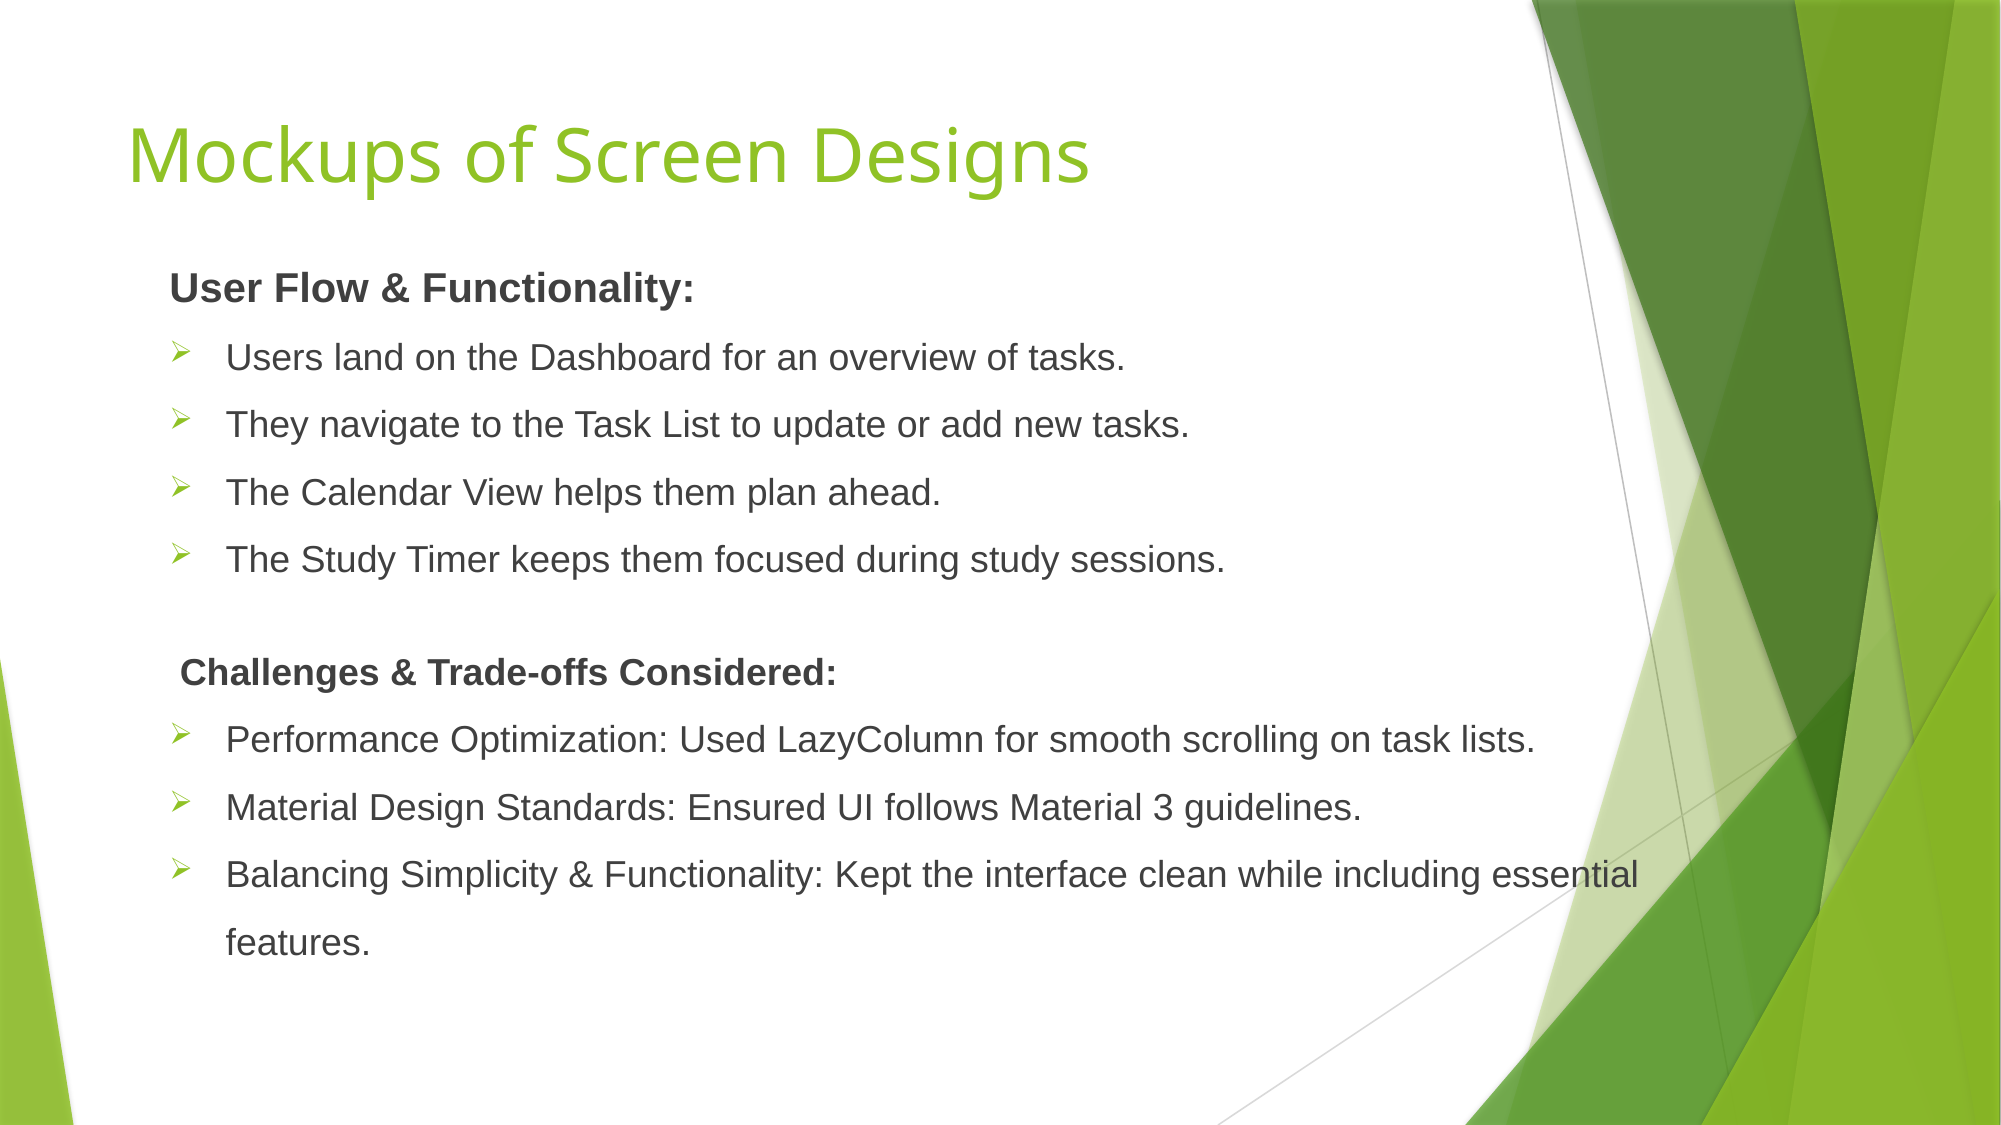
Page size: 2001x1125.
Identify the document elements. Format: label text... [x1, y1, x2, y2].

title Mockups of Screen Designs [111, 99, 1522, 317]
list User Flow & Functionality: Users land on the Dashboard for an overview of tasks. They navigate to the Task List to update or add new tasks. The Calendar View helps them plan ahead. The Study Timer keeps them focused during study sessions. Challenges & Trade-offs Considered: Performance Optimization: Used LazyColumn for smooth scrolling on task lists. Material Design Standards: Ensured UI follows Material 3 guidelines. Balancing Simplicity & Functionality: Kept the interface clean while including essential features. [154, 252, 1811, 1016]
